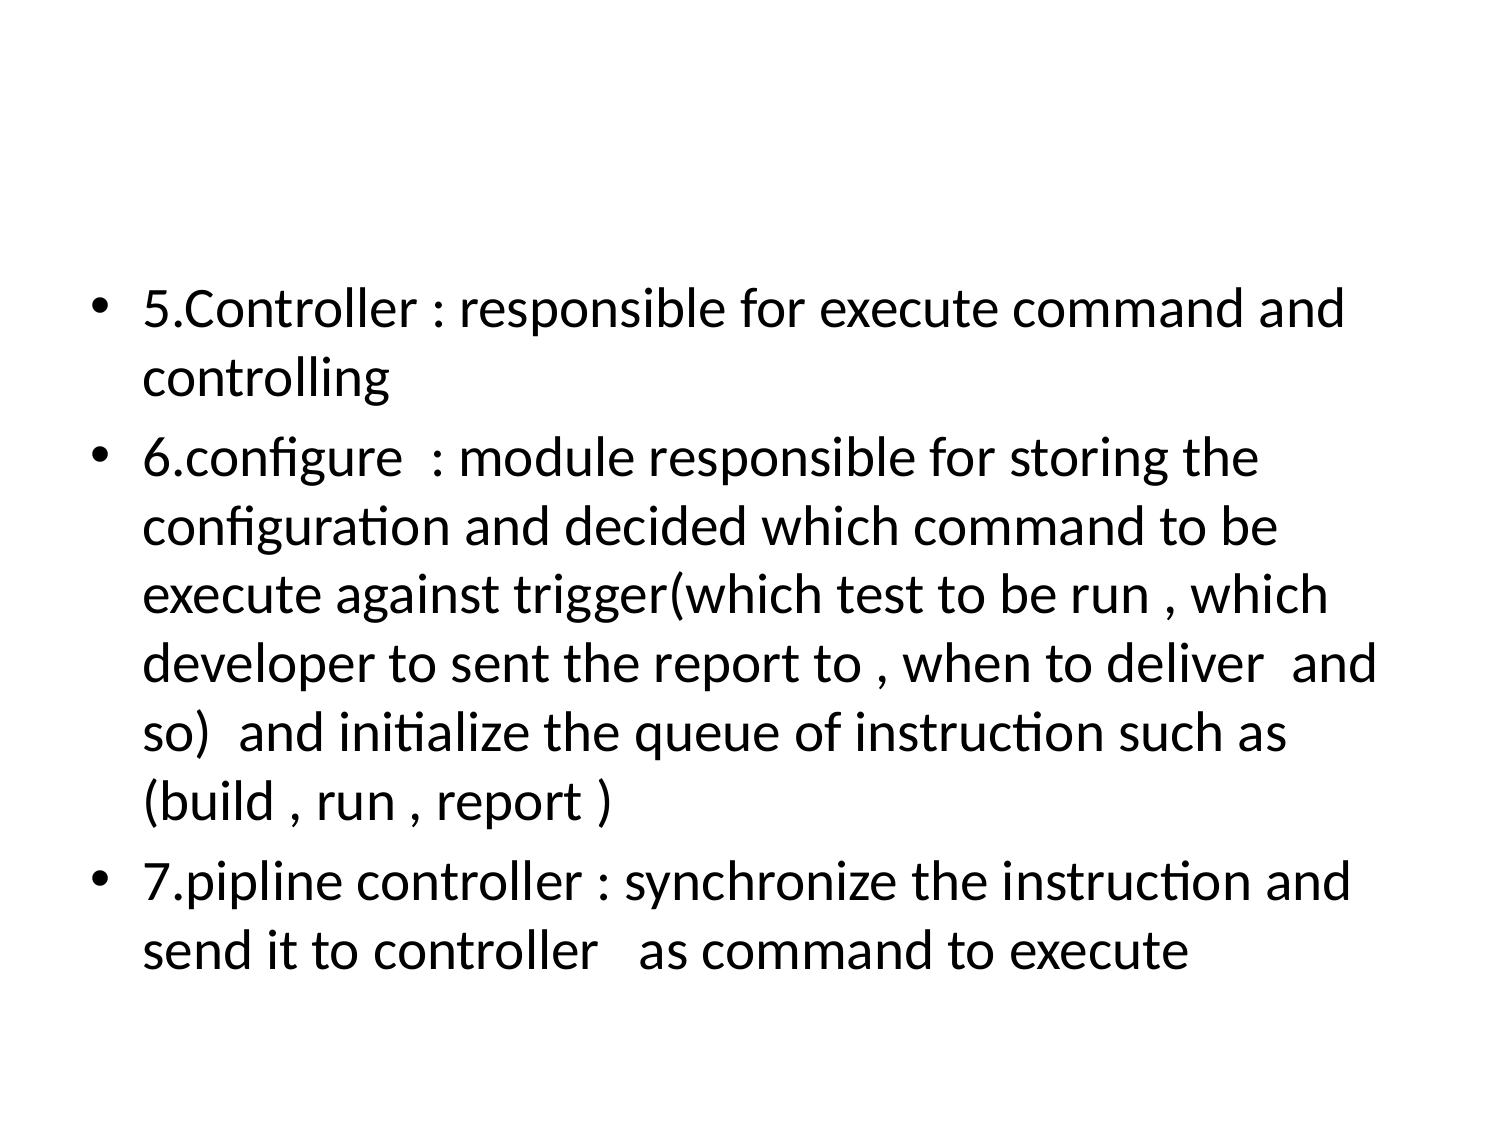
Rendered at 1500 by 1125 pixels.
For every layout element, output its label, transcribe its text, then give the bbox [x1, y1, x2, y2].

list 5.Controller : responsible for execute command and controlling 6.configure : module responsible for storing the configuration and decided which command to be execute against trigger(which test to be run , which developer to sent the report to , when to deliver and so) and initialize the queue of instruction such as (build , run , report ) 7.pipline controller : synchronize the instruction and send it to controller as command to execute [75, 262, 1425, 1005]
